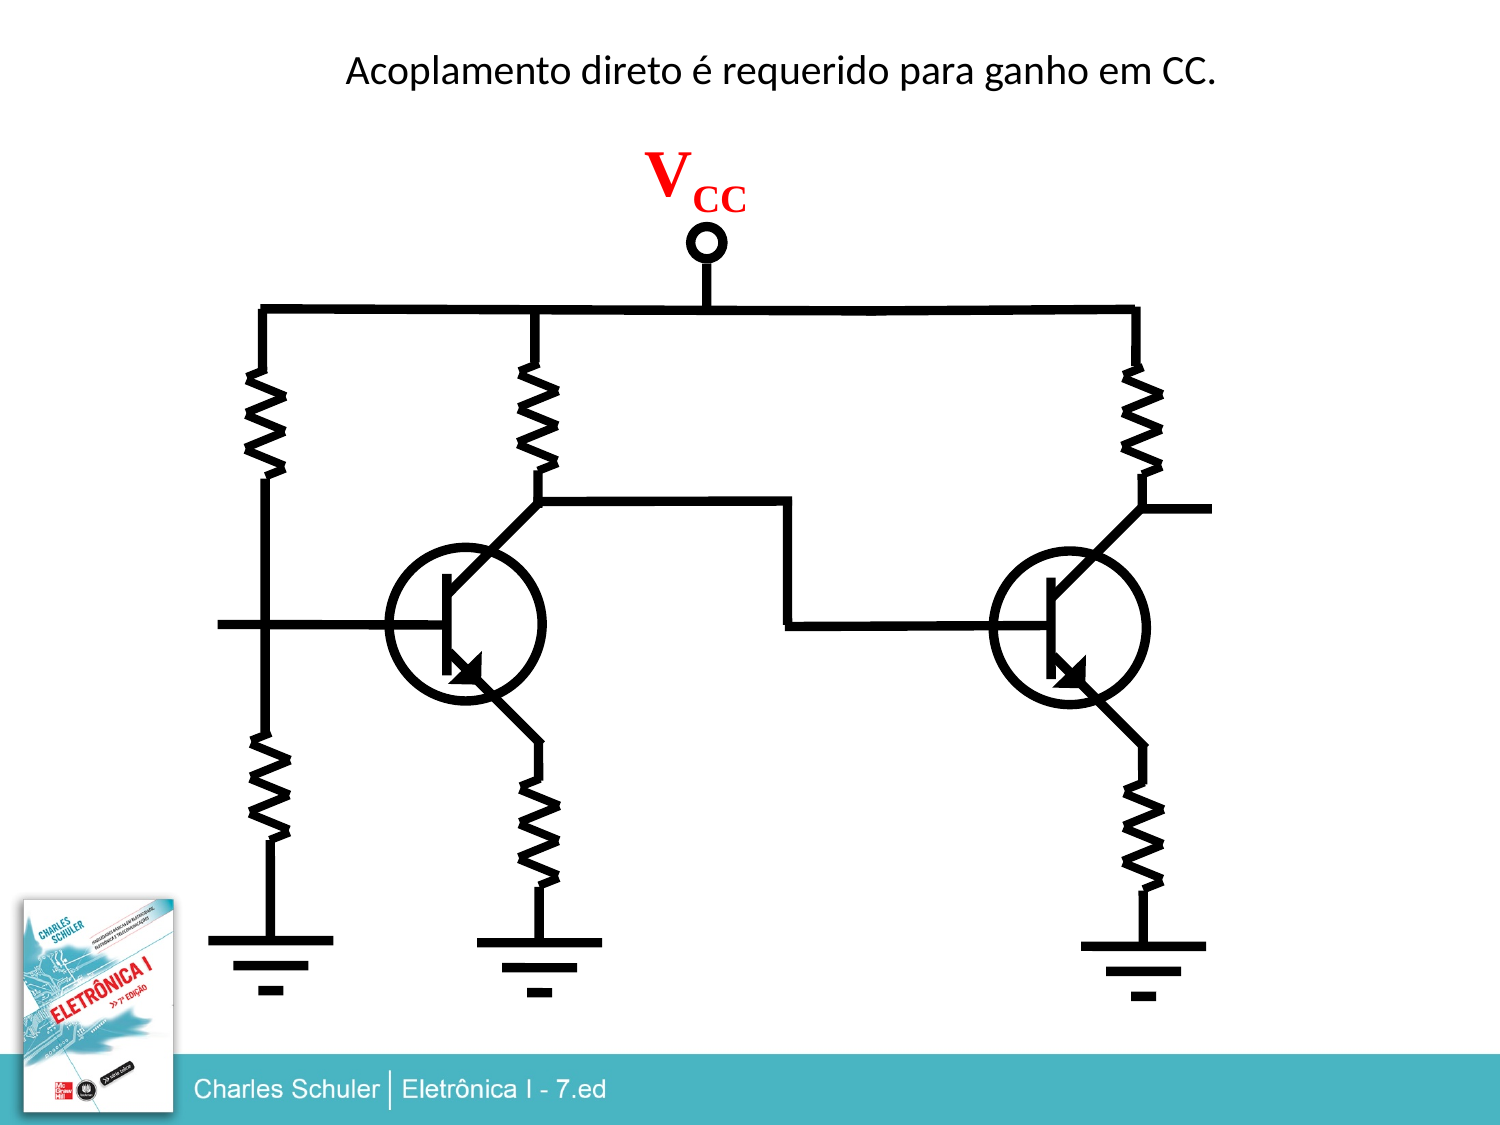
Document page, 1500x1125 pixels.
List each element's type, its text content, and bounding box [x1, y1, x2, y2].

text_box [389, 547, 543, 698]
text_box Acoplamento direto é requerido para ganho em CC. [330, 35, 1233, 101]
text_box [476, 942, 603, 993]
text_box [249, 732, 291, 841]
picture [0, 0, 1500, 1125]
text_box [993, 626, 1051, 702]
text_box [993, 550, 1147, 655]
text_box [1052, 655, 1146, 749]
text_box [1121, 366, 1163, 475]
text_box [208, 940, 334, 991]
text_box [1080, 946, 1207, 997]
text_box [518, 778, 560, 887]
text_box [448, 651, 542, 745]
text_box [517, 363, 559, 472]
text_box VCC [629, 121, 764, 228]
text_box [244, 369, 287, 477]
text_box [690, 226, 723, 259]
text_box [1122, 782, 1164, 890]
